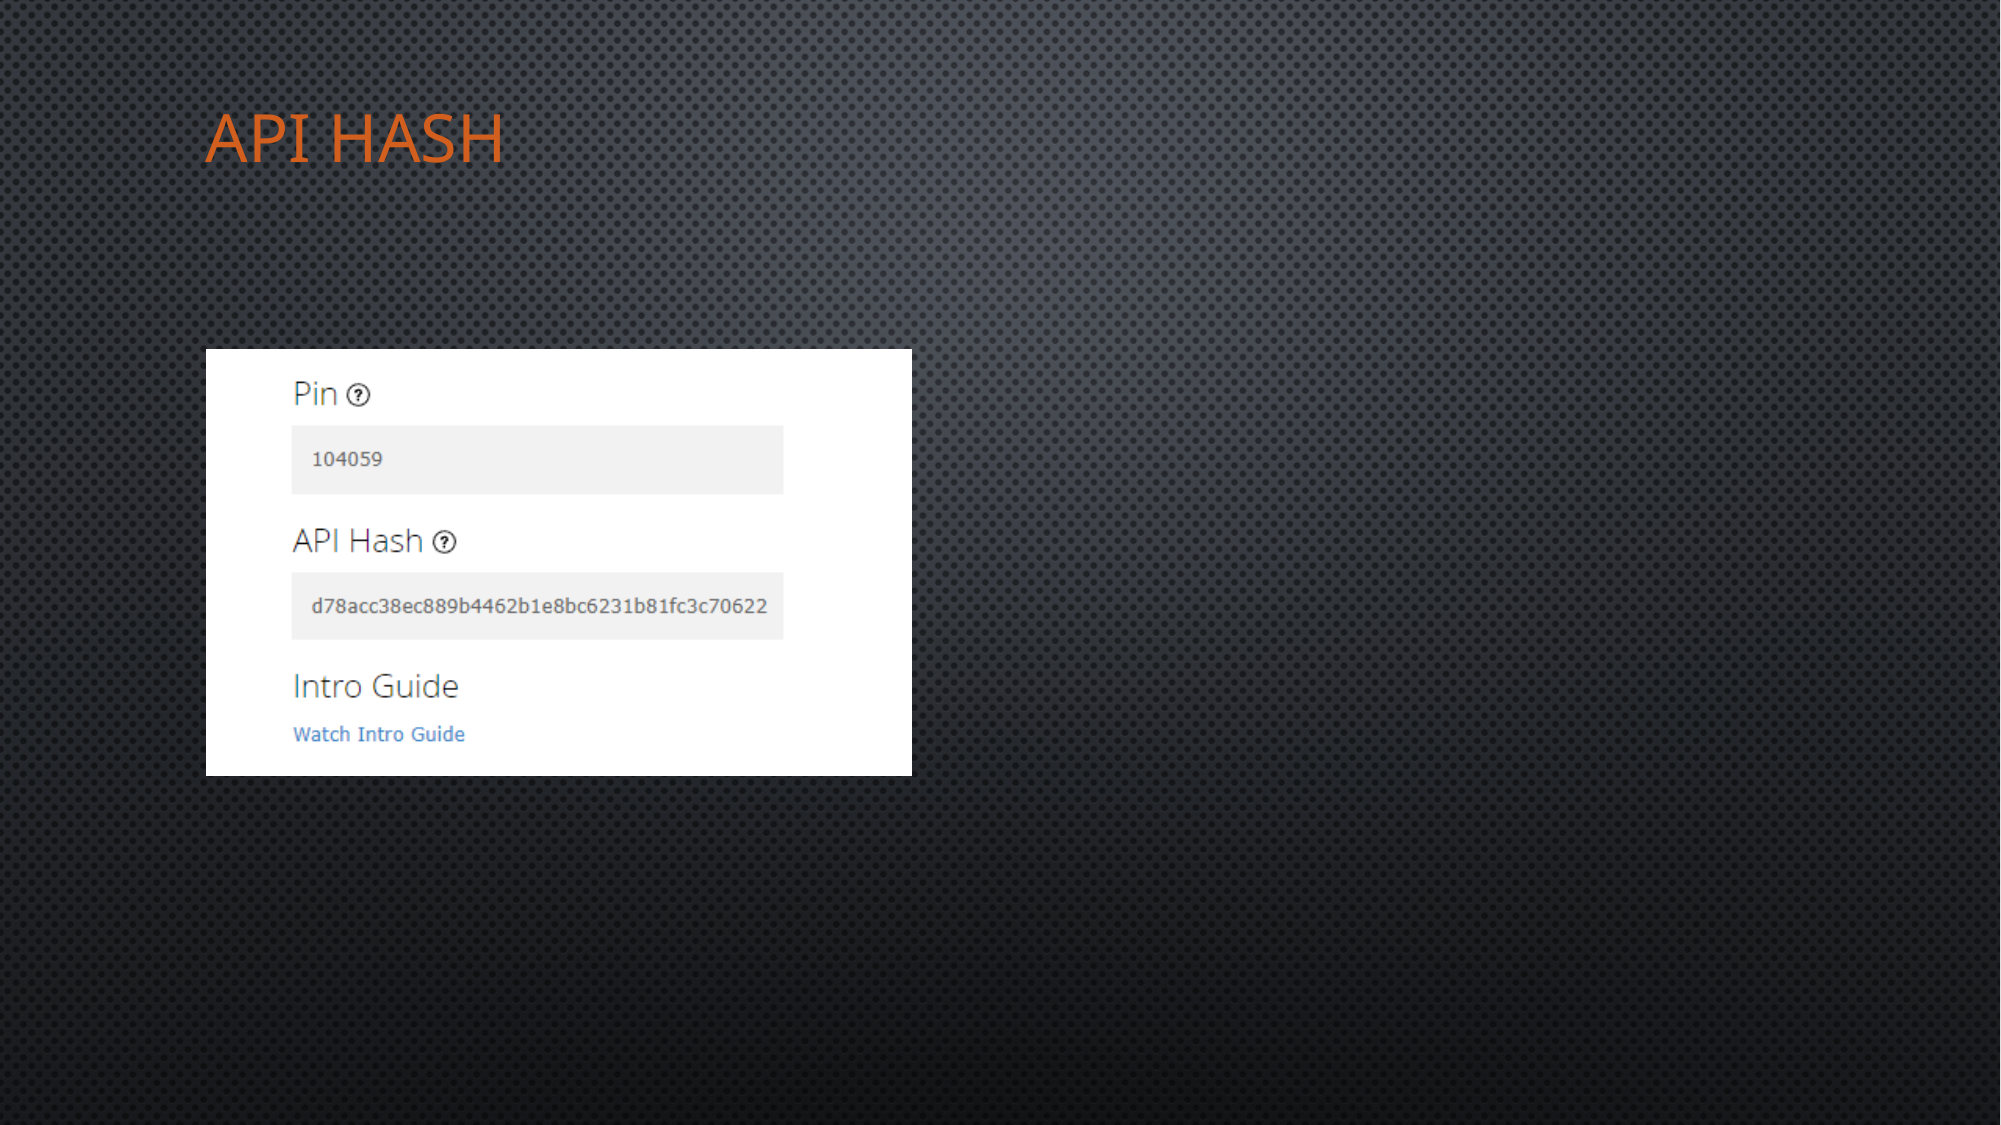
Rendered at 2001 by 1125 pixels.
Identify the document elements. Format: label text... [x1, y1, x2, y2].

text_box API Hash [190, 0, 1816, 293]
picture [0, 0, 2001, 1125]
